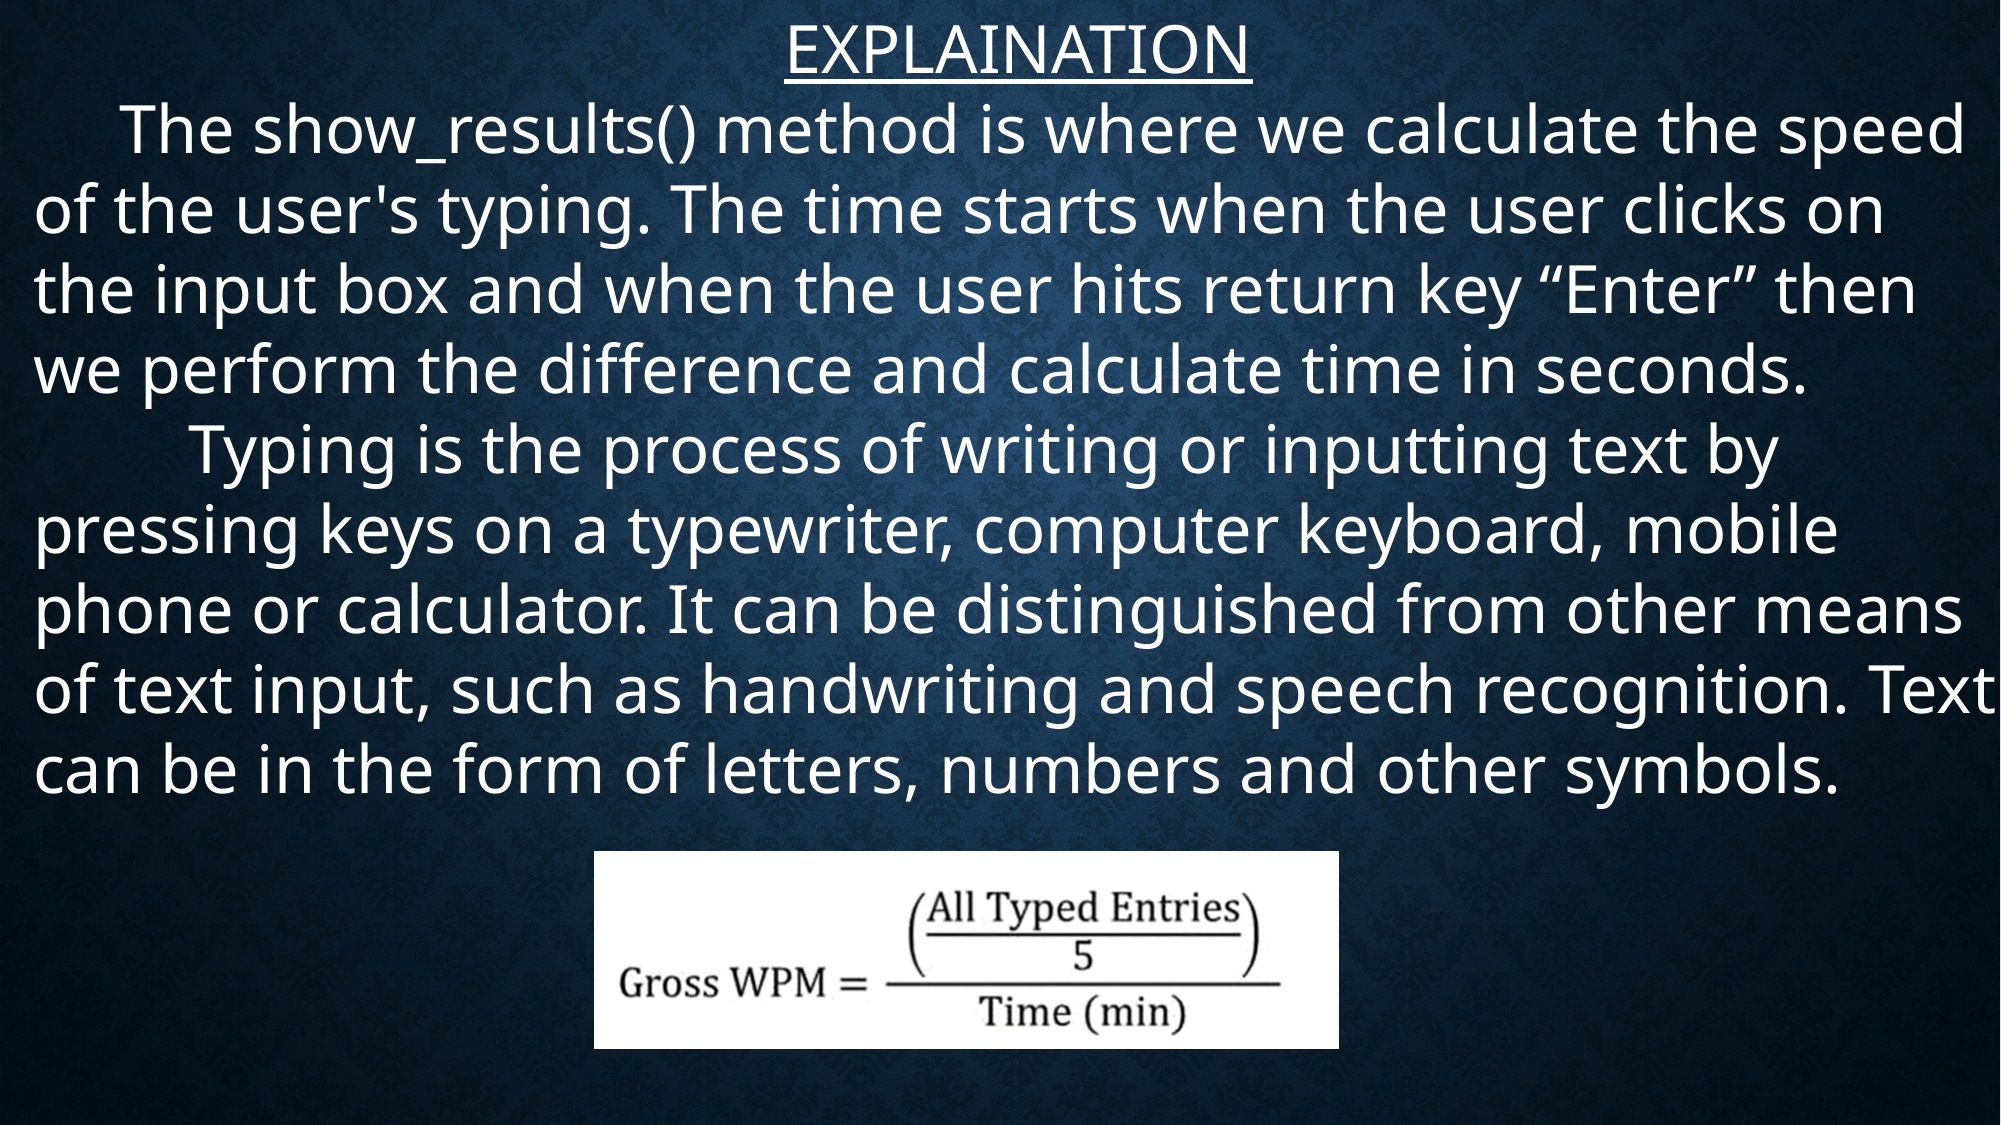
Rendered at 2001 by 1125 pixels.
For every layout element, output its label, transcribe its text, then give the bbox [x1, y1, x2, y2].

text_box EXPLAINATION The show_results() method is where we calculate the speed of the user's typing. The time starts when the user clicks on the input box and when the user hits return key “Enter” then we perform the difference and calculate time in seconds. Typing is the process of writing or inputting text by pressing keys on a typewriter, computer keyboard, mobile phone or calculator. It can be distinguished from other means of text input, such as handwriting and speech recognition. Text can be in the form of letters, numbers and other symbols. [18, 0, 2000, 895]
picture [593, 850, 1339, 1049]
